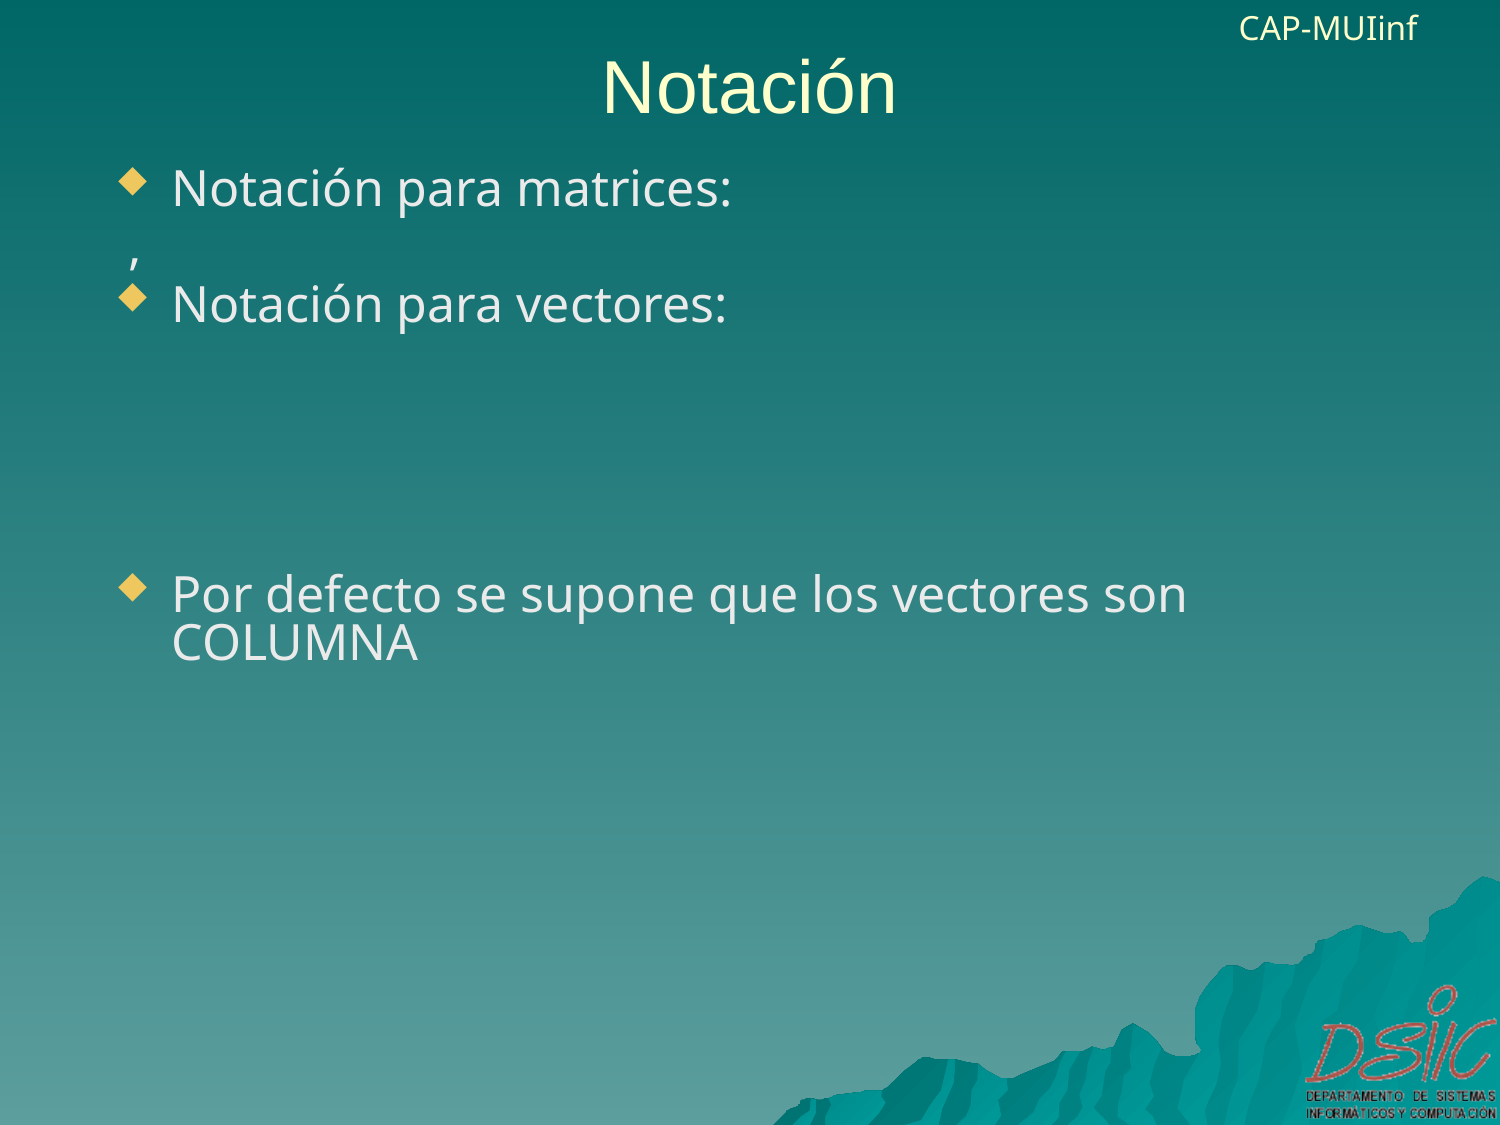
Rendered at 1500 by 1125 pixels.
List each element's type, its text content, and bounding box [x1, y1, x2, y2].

title Notación [75, 0, 1425, 177]
picture [1304, 979, 1500, 1125]
